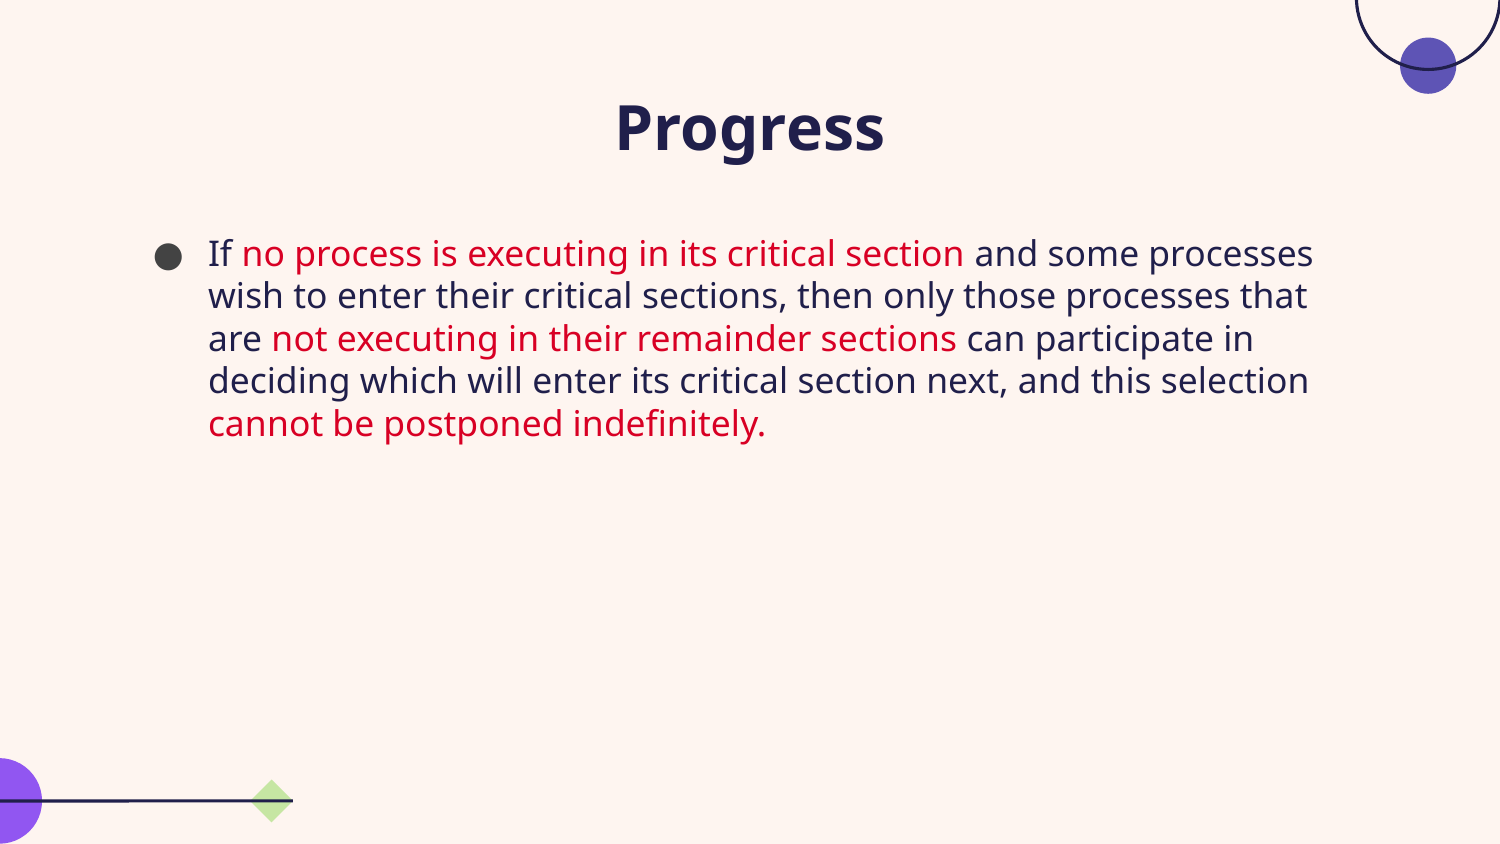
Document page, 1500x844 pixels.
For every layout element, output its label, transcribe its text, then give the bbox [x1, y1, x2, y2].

list If no process is executing in its critical section and some processes wish to enter their critical sections, then only those processes that are not executing in their remainder sections can participate in deciding which will enter its critical section next, and this selection cannot be postponed indefinitely. [118, 215, 1382, 453]
title Progress [118, 72, 1382, 167]
